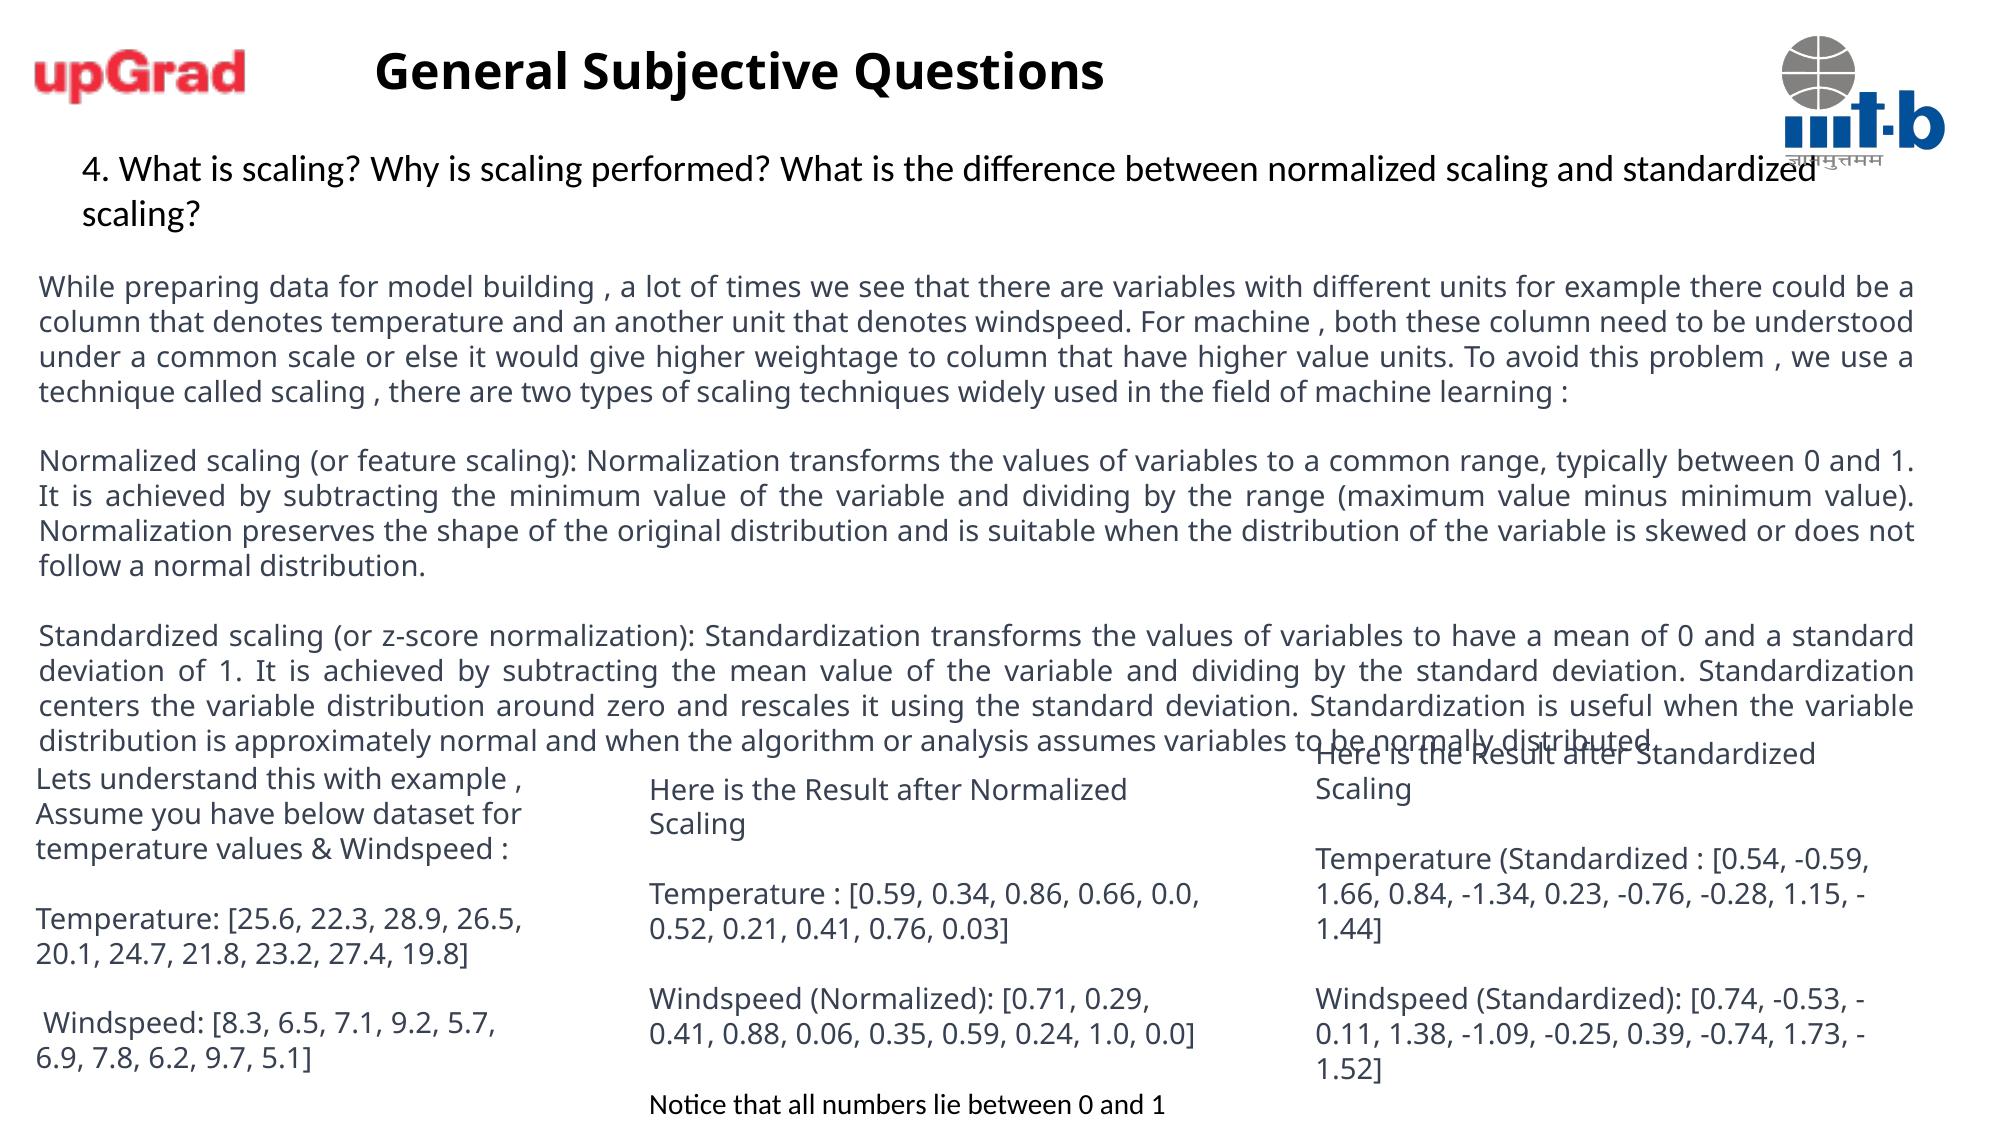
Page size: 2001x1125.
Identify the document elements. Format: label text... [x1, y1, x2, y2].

text_box Here is the Result after Normalized Scaling Temperature : [0.59, 0.34, 0.86, 0.66, 0.0, 0.52, 0.21, 0.41, 0.76, 0.03] Windspeed (Normalized): [0.71, 0.29, 0.41, 0.88, 0.06, 0.35, 0.59, 0.24, 1.0, 0.0] Notice that all numbers lie between 0 and 1 [634, 763, 1224, 1125]
title General Subjective Questions [359, 27, 1419, 120]
text_box Lets understand this with example , Assume you have below dataset for temperature values & Windspeed : Temperature: [25.6, 22.3, 28.9, 26.5, 20.1, 24.7, 21.8, 23.2, 27.4, 19.8] Windspeed: [8.3, 6.5, 7.1, 9.2, 5.7, 6.9, 7.8, 6.2, 9.7, 5.1] [20, 752, 558, 1083]
picture [31, 16, 250, 134]
text_box 4. What is scaling? Why is scaling performed? What is the difference between normalized scaling and standardized scaling? [67, 136, 1845, 242]
text_box While preparing data for model building , a lot of times we see that there are variables with different units for example there could be a column that denotes temperature and an another unit that denotes windspeed. For machine , both these column need to be understood under a common scale or else it would give higher weightage to column that have higher value units. To avoid this problem , we use a technique called scaling , there are two types of scaling techniques widely used in the field of machine learning : Normalized scaling (or feature scaling): Normalization transforms the values of variables to a common range, typically between 0 and 1. It is achieved by subtracting the minimum value of the variable and dividing by the range (maximum value minus minimum value). Normalization preserves the shape of the original distribution and is suitable when the distribution of the variable is skewed or does not follow a normal distribution. Standardized scaling (or z-score normalization): Standardization transforms the values of variables to have a mean of 0 and a standard deviation of 1. It is achieved by subtracting the mean value of the variable and dividing by the standard deviation. Standardization centers the variable distribution around zero and rescales it using the standard deviation. Standardization is useful when the variable distribution is approximately normal and when the algorithm or analysis assumes variables to be normally distributed. [24, 260, 1932, 765]
picture [1756, 16, 1975, 196]
text_box Here is the Result after Standardized Scaling Temperature (Standardized : [0.54, -0.59, 1.66, 0.84, -1.34, 0.23, -0.76, -0.28, 1.15, -1.44] Windspeed (Standardized): [0.74, -0.53, -0.11, 1.38, -1.09, -0.25, 0.39, -0.74, 1.73, -1.52] Notice that mean and standard deviation is 0 and 1 respectively [1300, 728, 1891, 1125]
